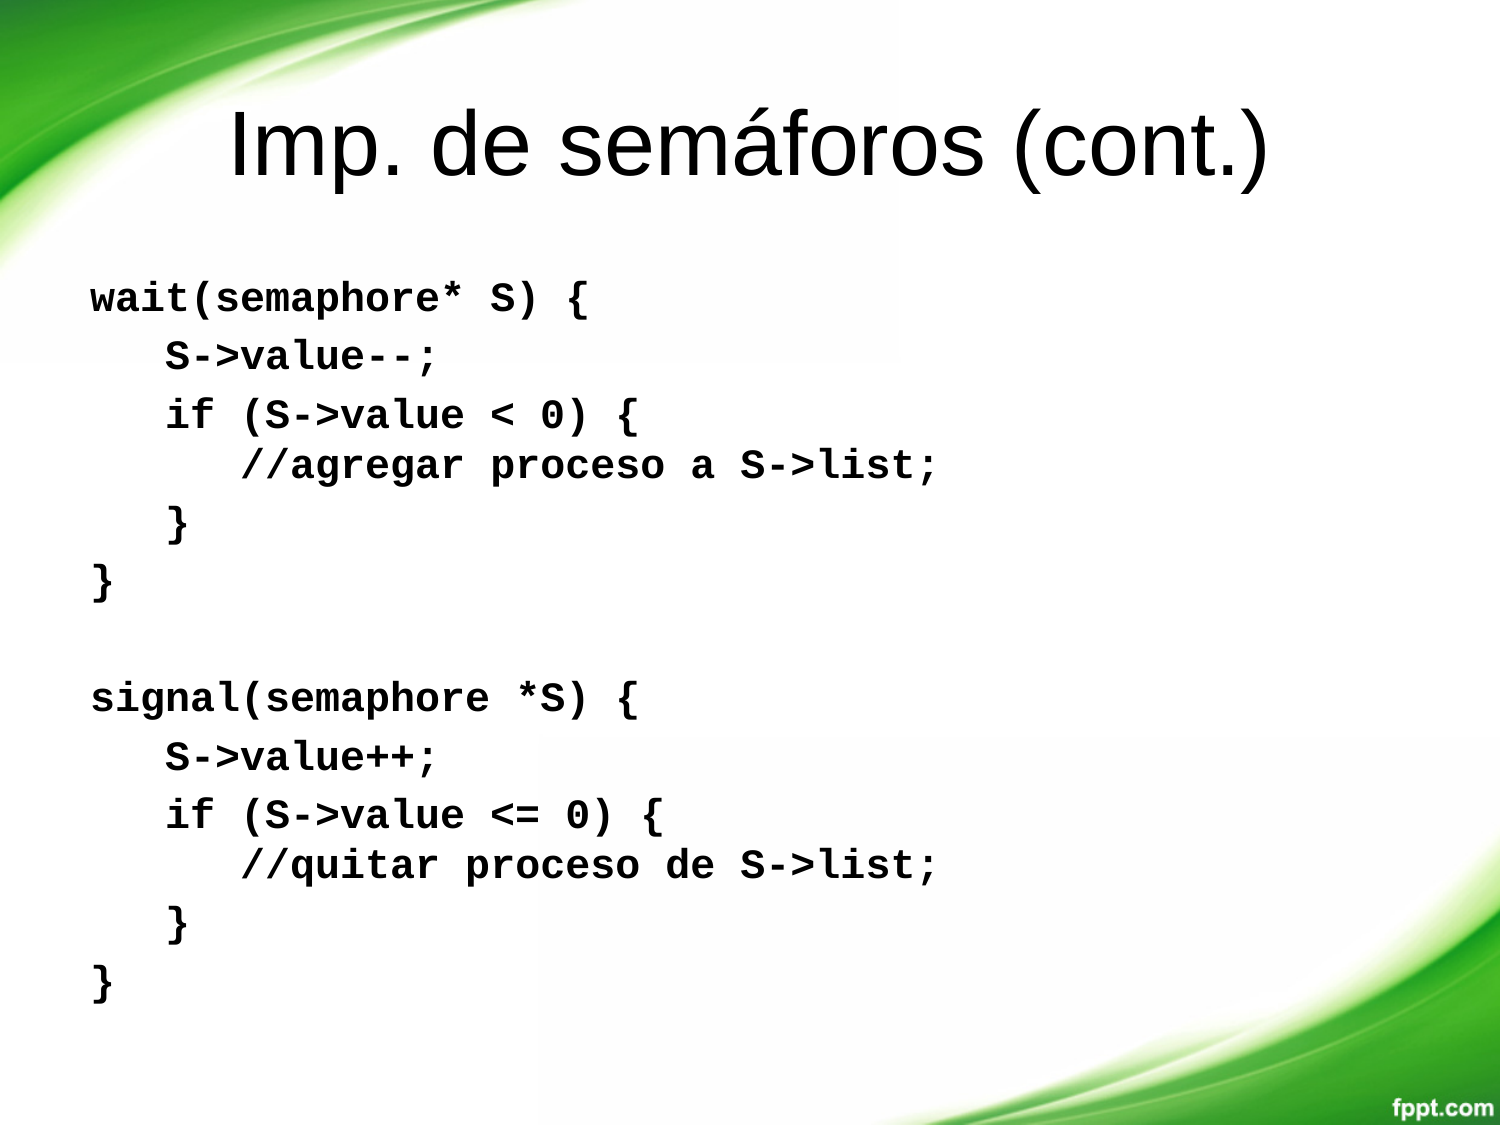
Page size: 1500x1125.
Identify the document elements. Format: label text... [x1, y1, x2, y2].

title Imp. de semáforos (cont.) [75, 45, 1425, 233]
picture [0, 0, 1500, 1125]
list wait(semaphore* S) { S->value--; if (S->value < 0) { //agregar proceso a S->list; } } signal(semaphore *S) { S->value++; if (S->value <= 0) { //quitar proceso de S->list; } } [75, 262, 1425, 1005]
